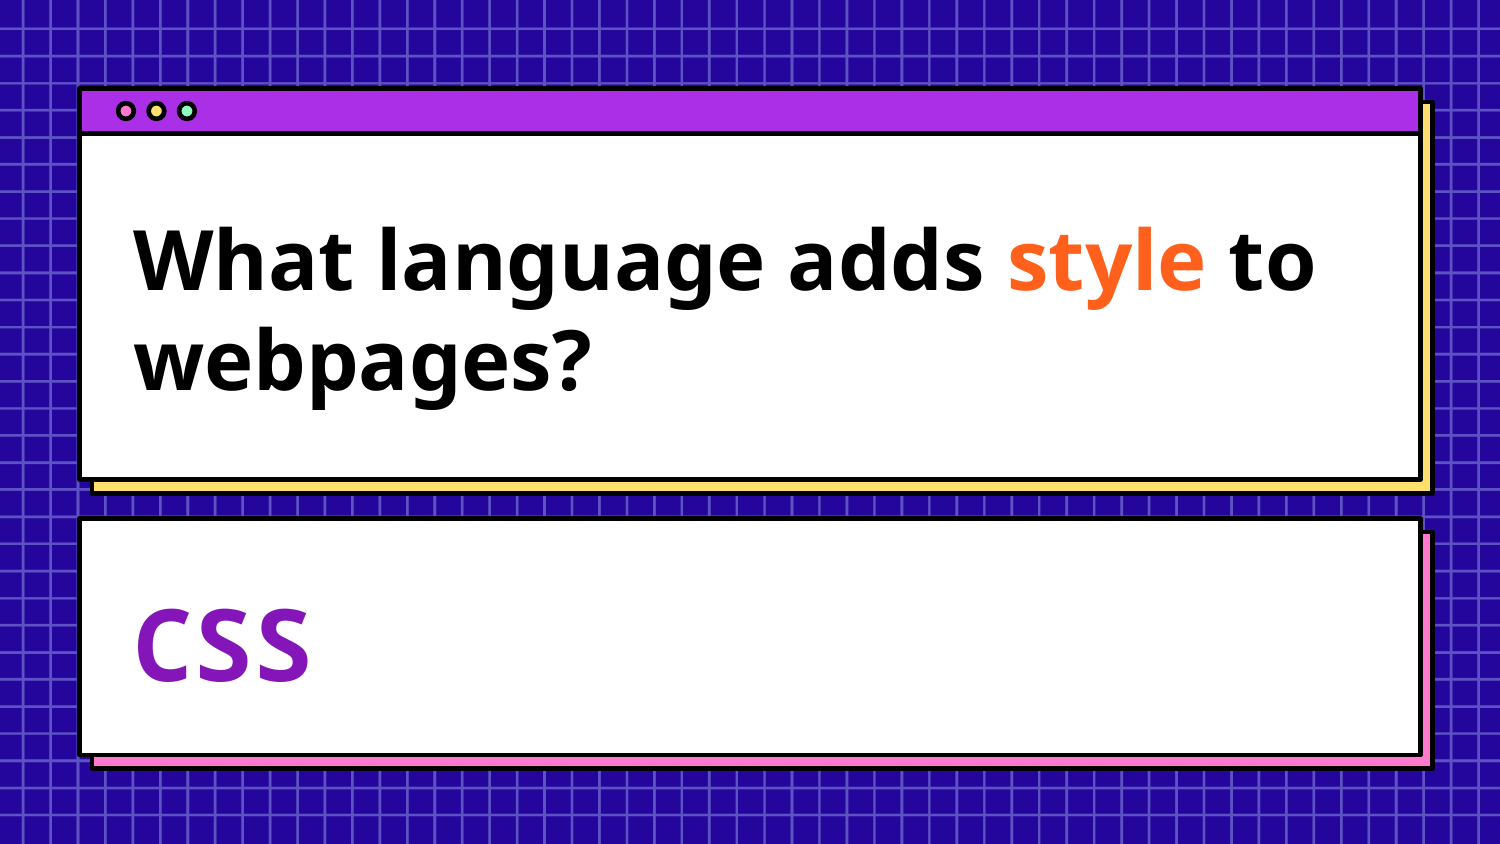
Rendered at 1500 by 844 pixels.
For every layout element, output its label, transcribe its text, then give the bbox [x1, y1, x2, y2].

text_box CSS [118, 493, 1382, 790]
picture [0, 0, 1500, 844]
title What language adds style to webpages? [118, 159, 1382, 456]
